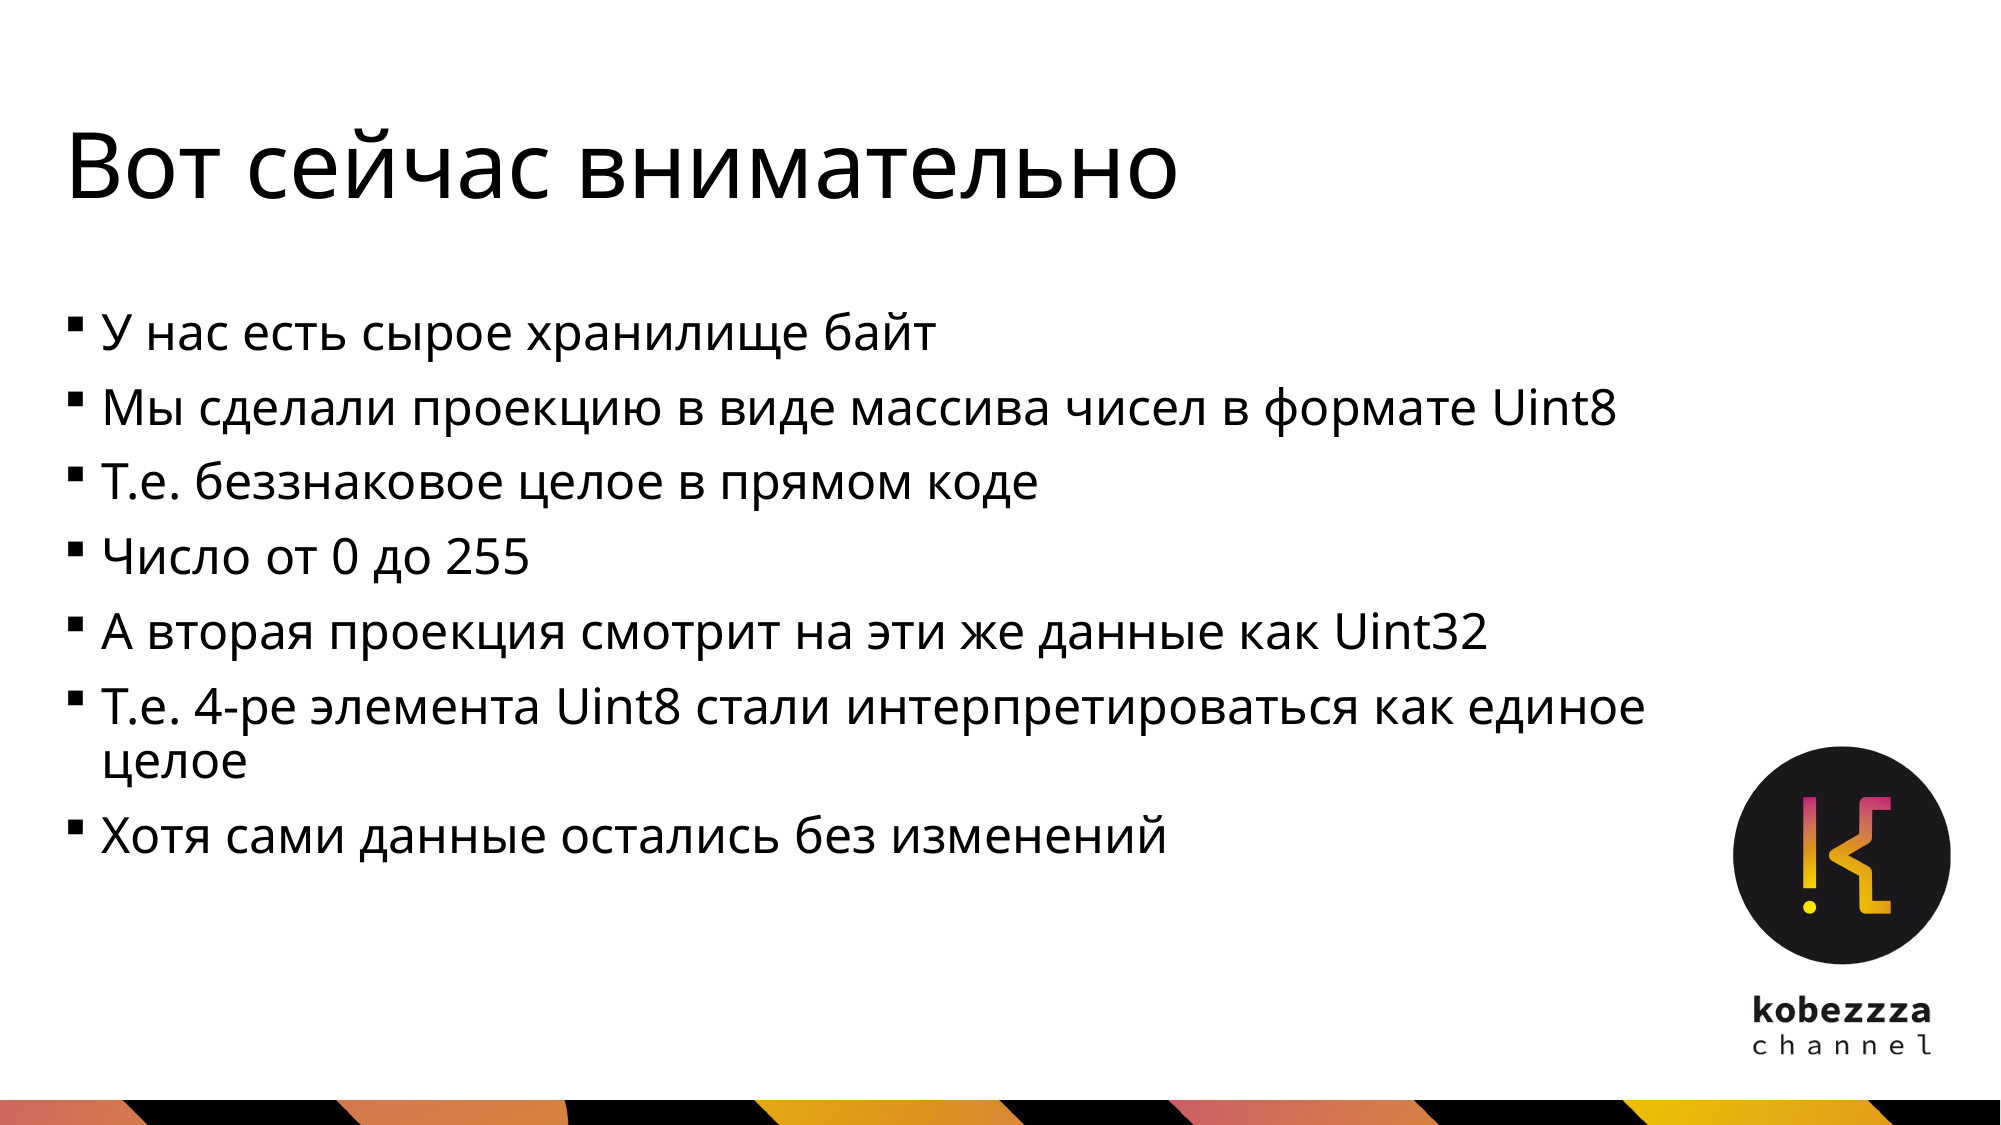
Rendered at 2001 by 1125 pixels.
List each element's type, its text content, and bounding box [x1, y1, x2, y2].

title Вот сейчас внимательно [49, 59, 1913, 278]
list У нас есть сырое хранилище байт Мы сделали проекцию в виде массива чисел в формате Uint8 Т.е. беззнаковое целое в прямом коде Число от 0 до 255 А вторая проекция смотрит на эти же данные как Uint32 Т.е. 4-ре элемента Uint8 стали интерпретироваться как единое целое Хотя сами данные остались без изменений [49, 299, 1695, 1014]
picture [0, 0, 2001, 1125]
